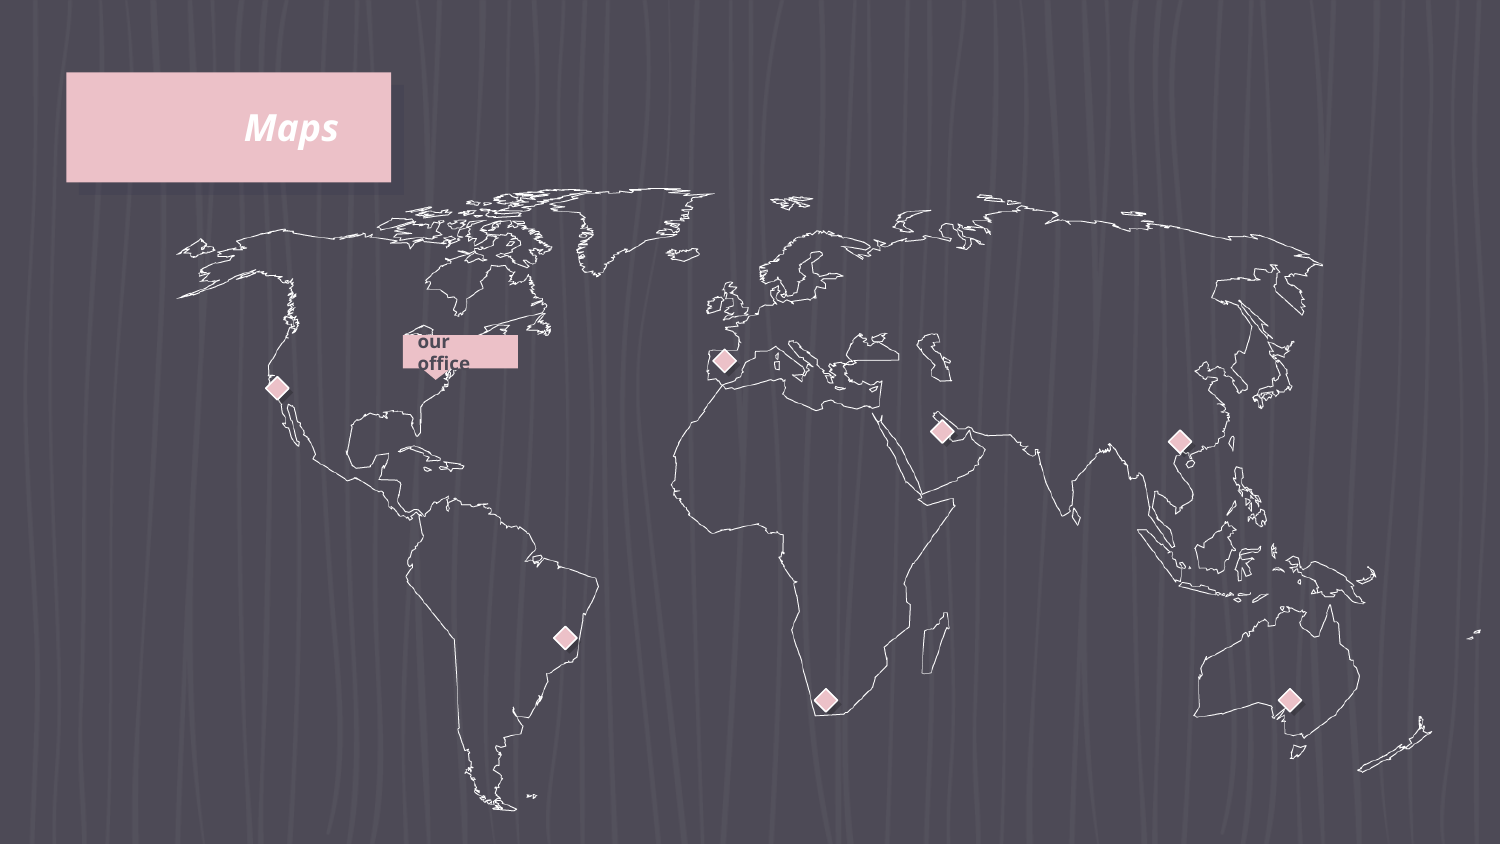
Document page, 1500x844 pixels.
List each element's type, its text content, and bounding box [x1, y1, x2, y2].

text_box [814, 688, 842, 717]
picture [155, 159, 1500, 839]
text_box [1168, 429, 1197, 458]
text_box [930, 419, 959, 448]
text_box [265, 376, 294, 405]
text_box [1278, 688, 1306, 717]
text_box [712, 348, 741, 377]
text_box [553, 626, 582, 654]
title Maps [70, 89, 354, 355]
